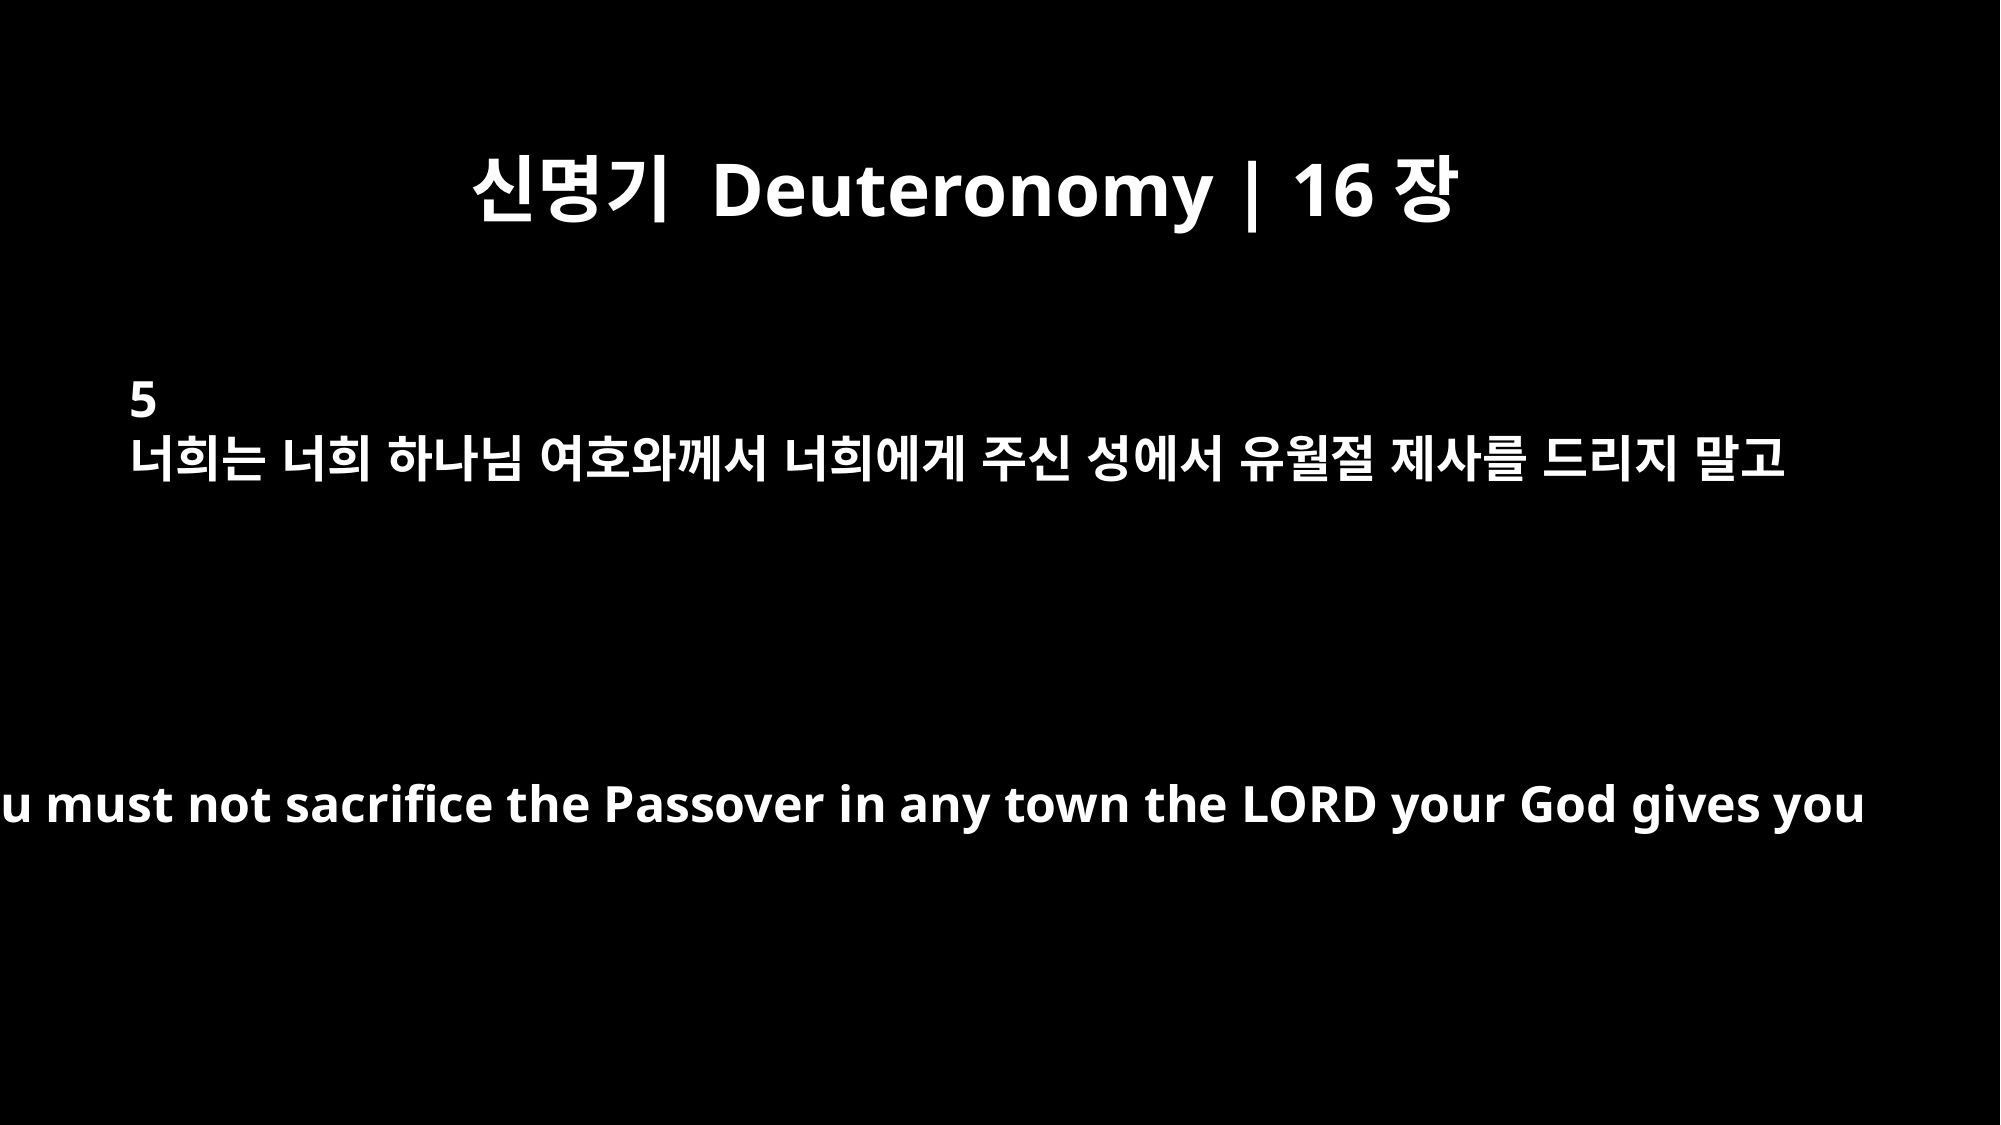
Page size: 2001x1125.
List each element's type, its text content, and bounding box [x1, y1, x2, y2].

text_box 5 너희는 너희 하나님 여호와께서 너희에게 주신 성에서 유월절 제사를 드리지 말고 [114, 359, 1803, 495]
text_box 신명기 Deuteronomy | 16장 [456, 136, 1476, 239]
text_box You must not sacrifice the Passover in any town the LORD your God gives you [0, 764, 1882, 840]
